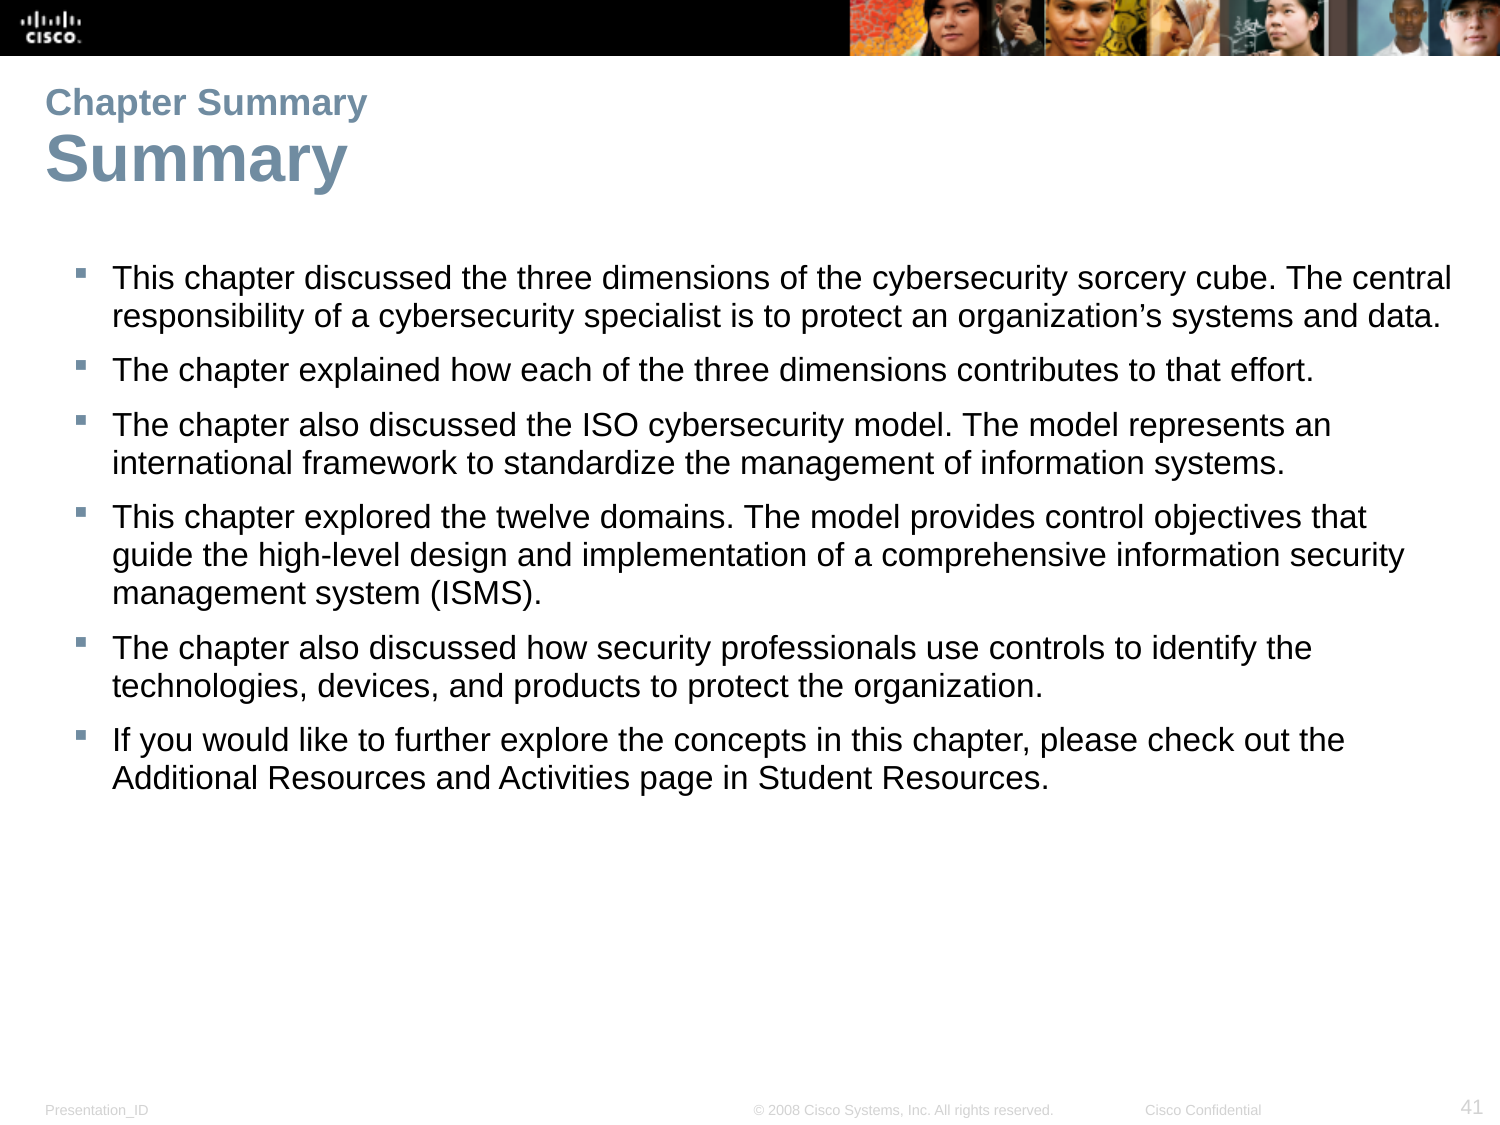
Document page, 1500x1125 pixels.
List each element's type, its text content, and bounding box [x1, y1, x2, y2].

title Chapter Summary Summary [31, 64, 1471, 203]
picture [0, 0, 1500, 56]
text_box This chapter discussed the three dimensions of the cybersecurity sorcery cube. The central responsibility of a cybersecurity specialist is to protect an organization’s systems and data. The chapter explained how each of the three dimensions contributes to that effort. The chapter also discussed the ISO cybersecurity model. The model represents an international framework to standardize the management of information systems. This chapter explored the twelve domains. The model provides control objectives that guide the high-level design and implementation of a comprehensive information security management system (ISMS). The chapter also discussed how security professionals use controls to identify the technologies, devices, and products to protect the organization. If you would like to further explore the concepts in this chapter, please check out the Additional Resources and Activities page in Student Resources. [59, 252, 1471, 932]
